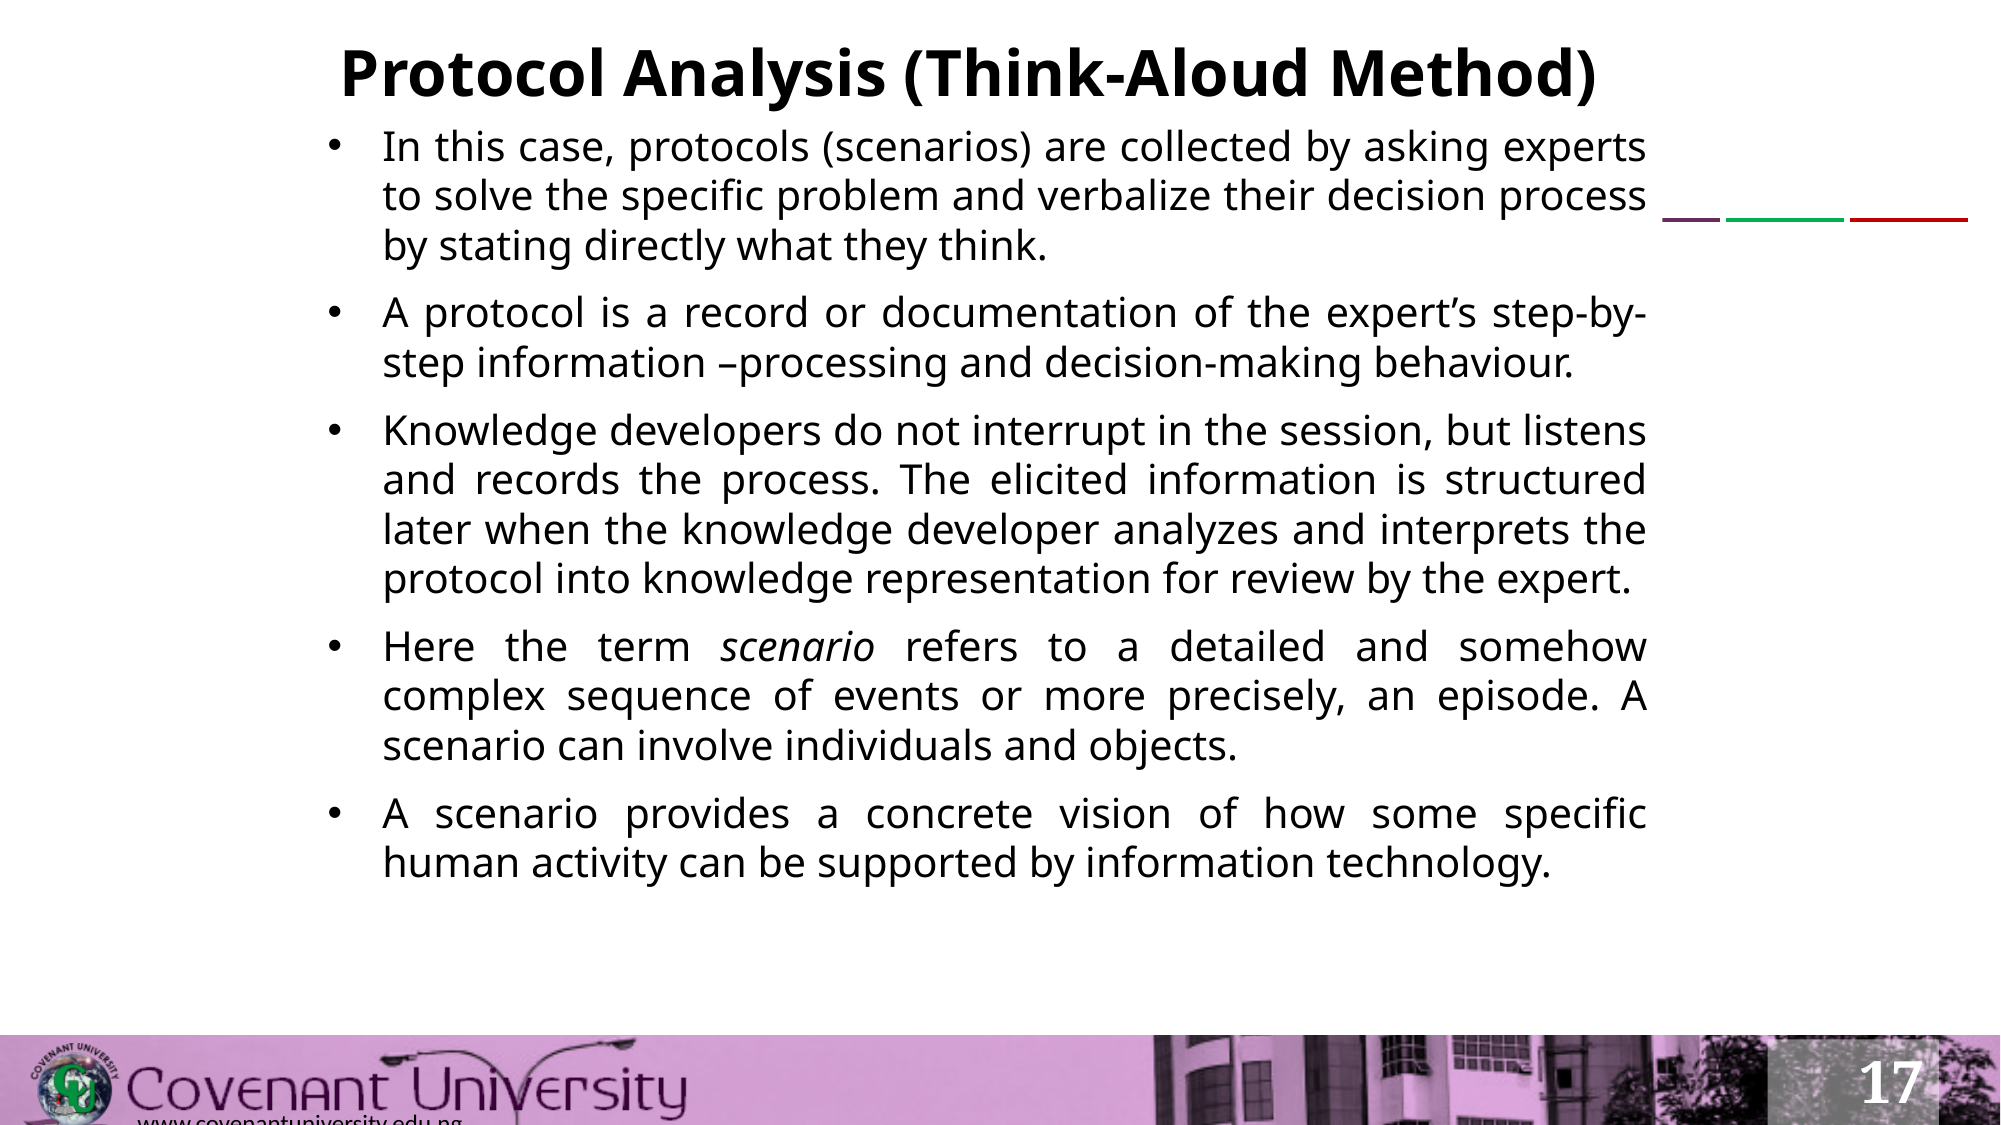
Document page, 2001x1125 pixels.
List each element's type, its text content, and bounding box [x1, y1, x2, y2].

picture [23, 1036, 1071, 1125]
title Protocol Analysis (Think-Aloud Method) [320, 20, 1680, 122]
list In this case, protocols (scenarios) are collected by asking experts to solve the specific problem and verbalize their decision process by stating directly what they think. A protocol is a record or documentation of the expert’s step-by-step information –processing and decision-making behaviour. Knowledge developers do not interrupt in the session, but listens and records the process. The elicited information is structured later when the knowledge developer analyzes and interprets the protocol into knowledge representation for review by the expert. Here the term scenario refers to a detailed and somehow complex sequence of events or more precisely, an episode. A scenario can involve individuals and objects. A scenario provides a concrete vision of how some specific human activity can be supported by information technology. [312, 112, 1663, 938]
